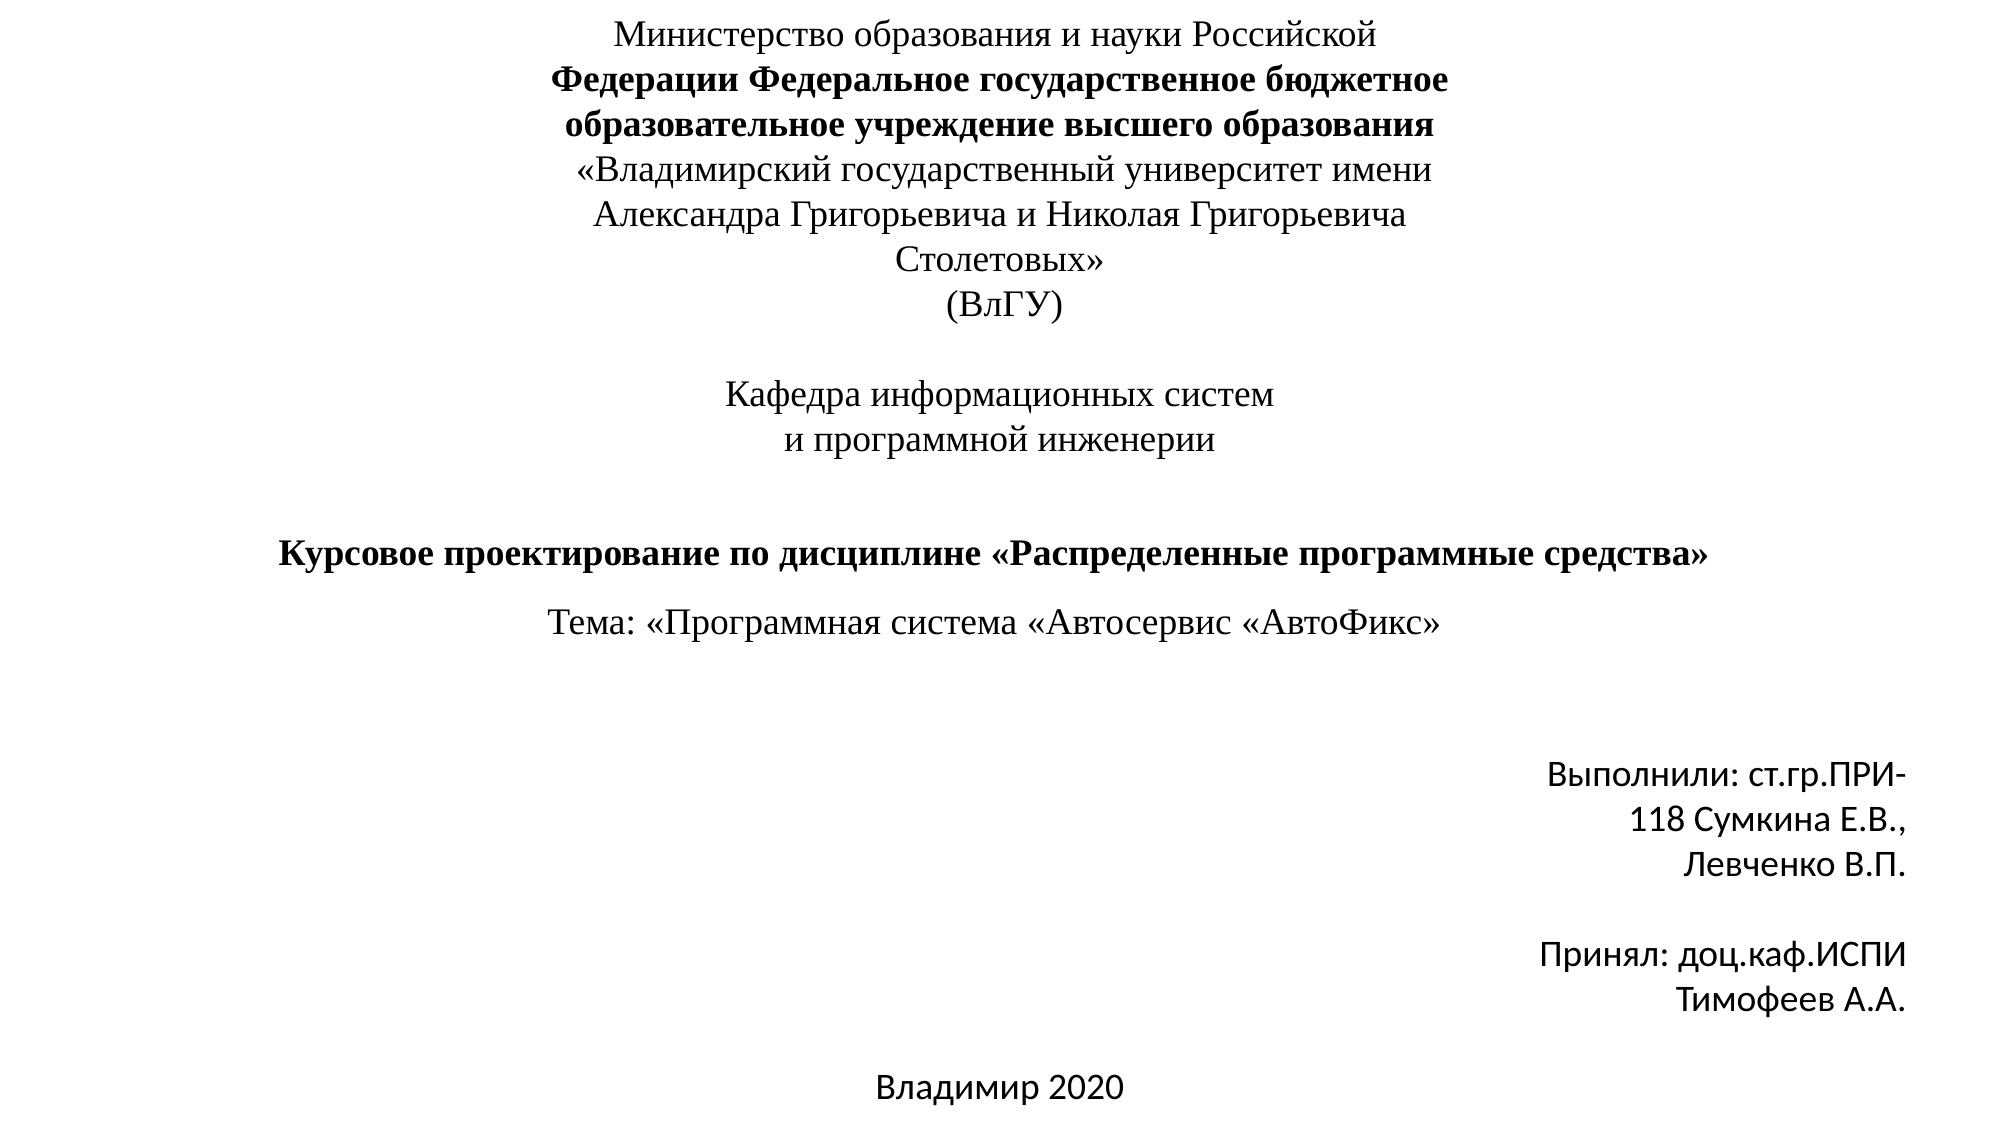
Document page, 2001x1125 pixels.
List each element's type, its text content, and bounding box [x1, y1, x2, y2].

text_box Курсовое проектирование по дисциплине «Распределенные программные средства» Тема: «Программная система «Автосервис «АвтоФикс» [82, 514, 1907, 649]
text_box Министерство образования и науки Российской Федерации Федеральное государственное бюджетное образовательное учреждение высшего образования «Владимирский государственный университет имени Александра Григорьевича и Николая Григорьевича Столетовых» (ВлГУ) Кафедра информационных систем и программной инженерии [500, 1, 1500, 467]
text_box Выполнили: ст.гр.ПРИ-118 Сумкина Е.В., Левченко В.П. Принял: доц.каф.ИСПИ Тимофеев А.А. [1480, 741, 1922, 1027]
text_box Владимир 2020 [0, 1054, 2000, 1115]
